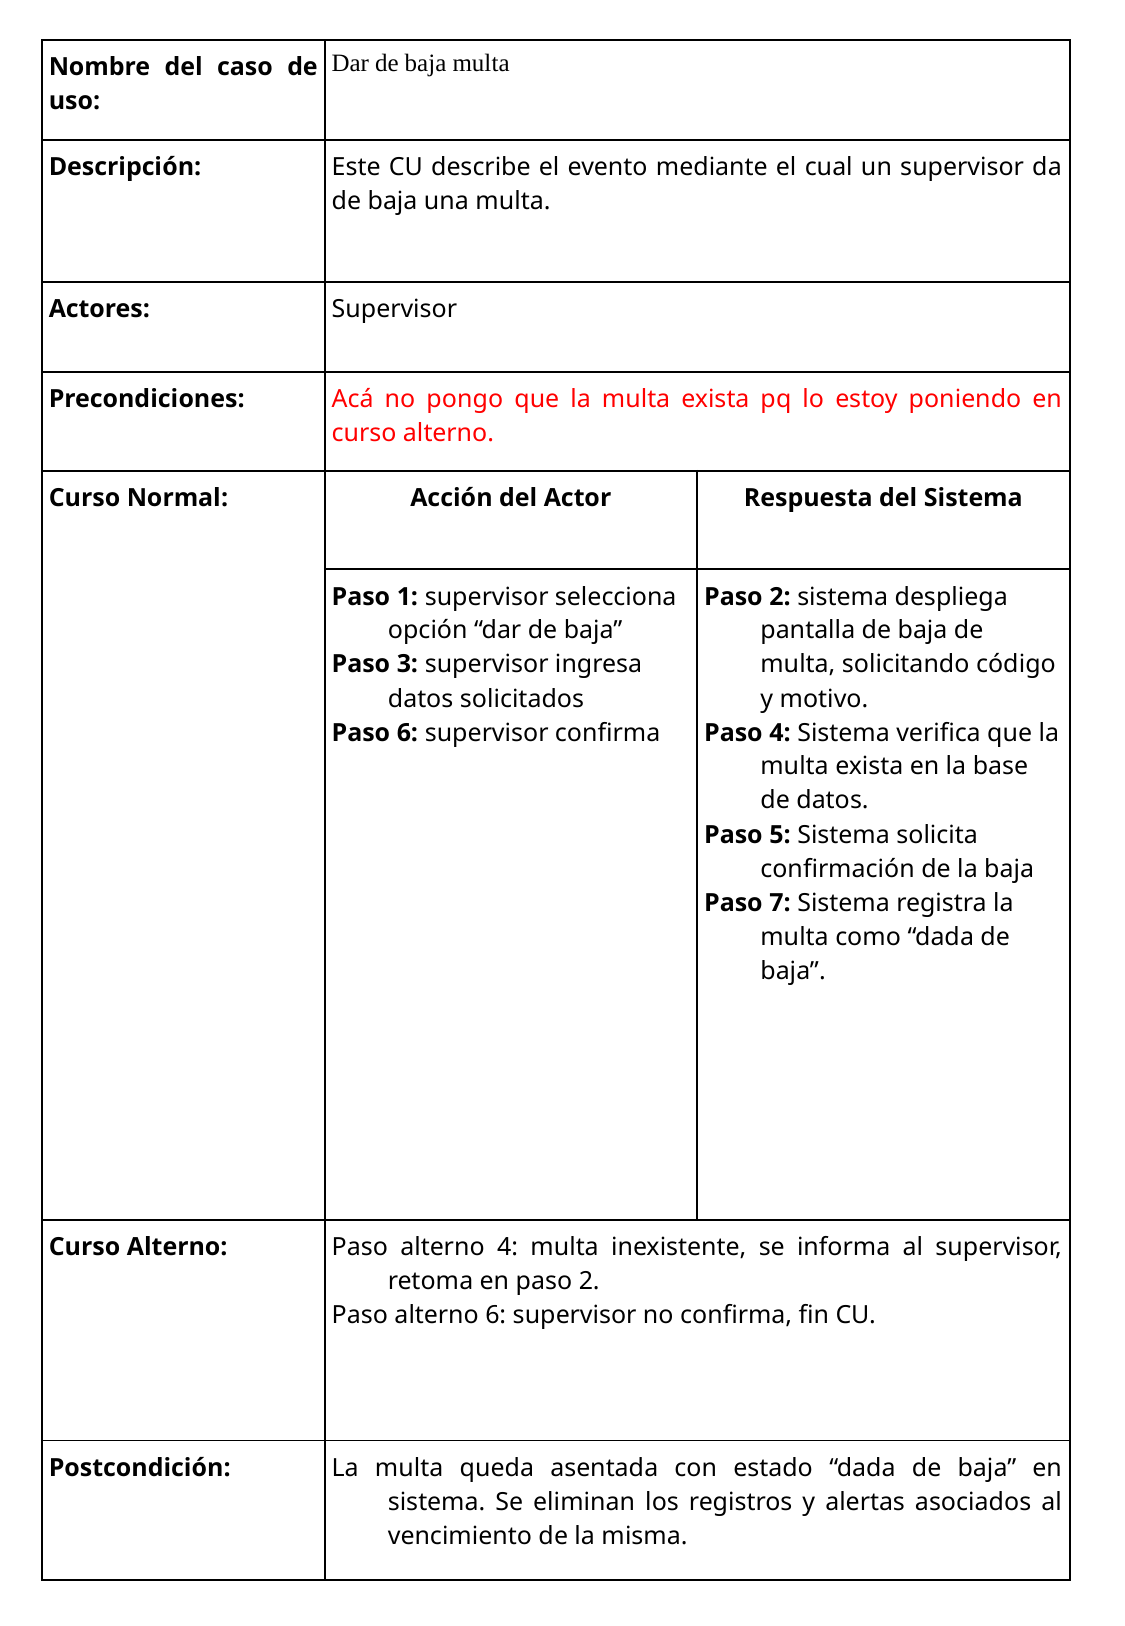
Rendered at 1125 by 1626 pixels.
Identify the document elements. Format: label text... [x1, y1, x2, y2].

table_cell Curso Normal: [43, 472, 324, 1219]
table_cell Paso alterno 4: multa inexistente, se informa al supervisor, retoma en paso 2. Paso alterno 6: supervisor no confirma, fin CU. [326, 1221, 1069, 1440]
table_cell Actores: [43, 283, 324, 371]
table_cell Paso 2: sistema despliega pantalla de baja de multa, solicitando código y motivo. Paso 4: Sistema verifica que la multa exista en la base de datos. Paso 5: Sistema solicita confirmación de la baja Paso 7: Sistema registra la multa como “dada de baja”. [698, 570, 1069, 1219]
table_cell Este CU describe el evento mediante el cual un supervisor da de baja una multa. [326, 141, 1069, 281]
table_cell Acá no pongo que la multa exista pq lo estoy poniendo en curso alterno. [326, 373, 1069, 470]
table_cell La multa queda asentada con estado “dada de baja” en sistema. Se eliminan los registros y alertas asociados al vencimiento de la misma. [326, 1441, 1069, 1579]
table_cell Curso Alterno: [43, 1221, 324, 1440]
table_header Nombre del caso de uso: [43, 41, 324, 139]
table_cell Acción del Actor [326, 472, 696, 568]
table_cell Paso 1: supervisor selecciona opción “dar de baja” Paso 3: supervisor ingresa datos solicitados Paso 6: supervisor confirma [326, 570, 696, 1219]
table_cell Descripción: [43, 141, 324, 281]
table_cell Precondiciones: [43, 373, 324, 470]
table_cell Supervisor [326, 283, 1069, 371]
table_cell Respuesta del Sistema [698, 472, 1069, 568]
table_cell Postcondición: [43, 1441, 324, 1579]
table_header Dar de baja multa [326, 41, 1069, 139]
